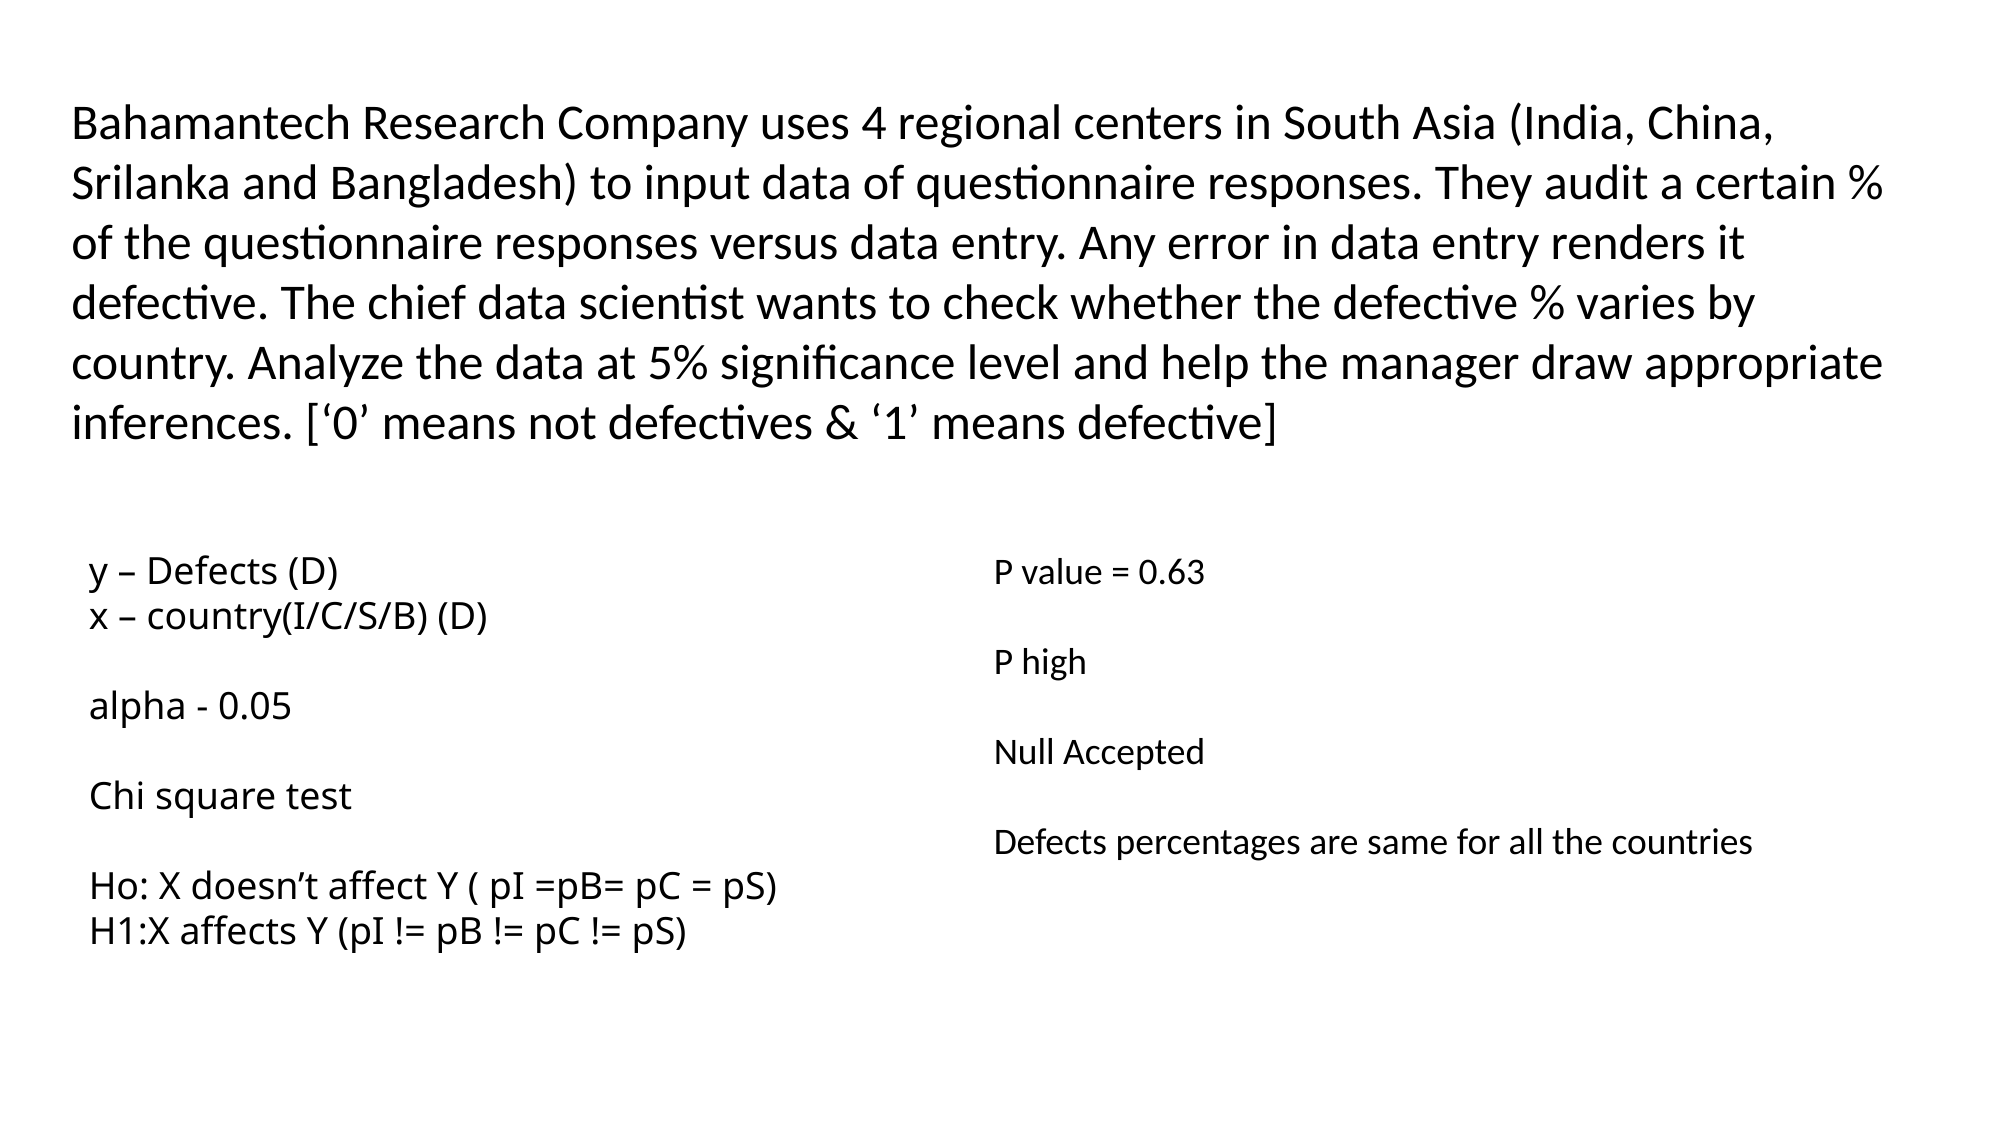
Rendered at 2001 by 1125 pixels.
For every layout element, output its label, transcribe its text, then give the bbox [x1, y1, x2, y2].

text_box P value = 0.63 P high Null Accepted Defects percentages are same for all the countries [978, 539, 1770, 870]
text_box y – Defects (D) x – country(I/C/S/B) (D) alpha - 0.05 Chi square test Ho: X doesn’t affect Y ( pI =pB= pC = pS) H1:X affects Y (pI != pB != pC != pS) [74, 539, 793, 1005]
text_box Bahamantech Research Company uses 4 regional centers in South Asia (India, China, Srilanka and Bangladesh) to input data of questionnaire responses. They audit a certain % of the questionnaire responses versus data entry. Any error in data entry renders it defective. The chief data scientist wants to check whether the defective % varies by country. Analyze the data at 5% significance level and help the manager draw appropriate inferences. [‘0’ means not defectives & ‘1’ means defective] [56, 82, 1927, 458]
